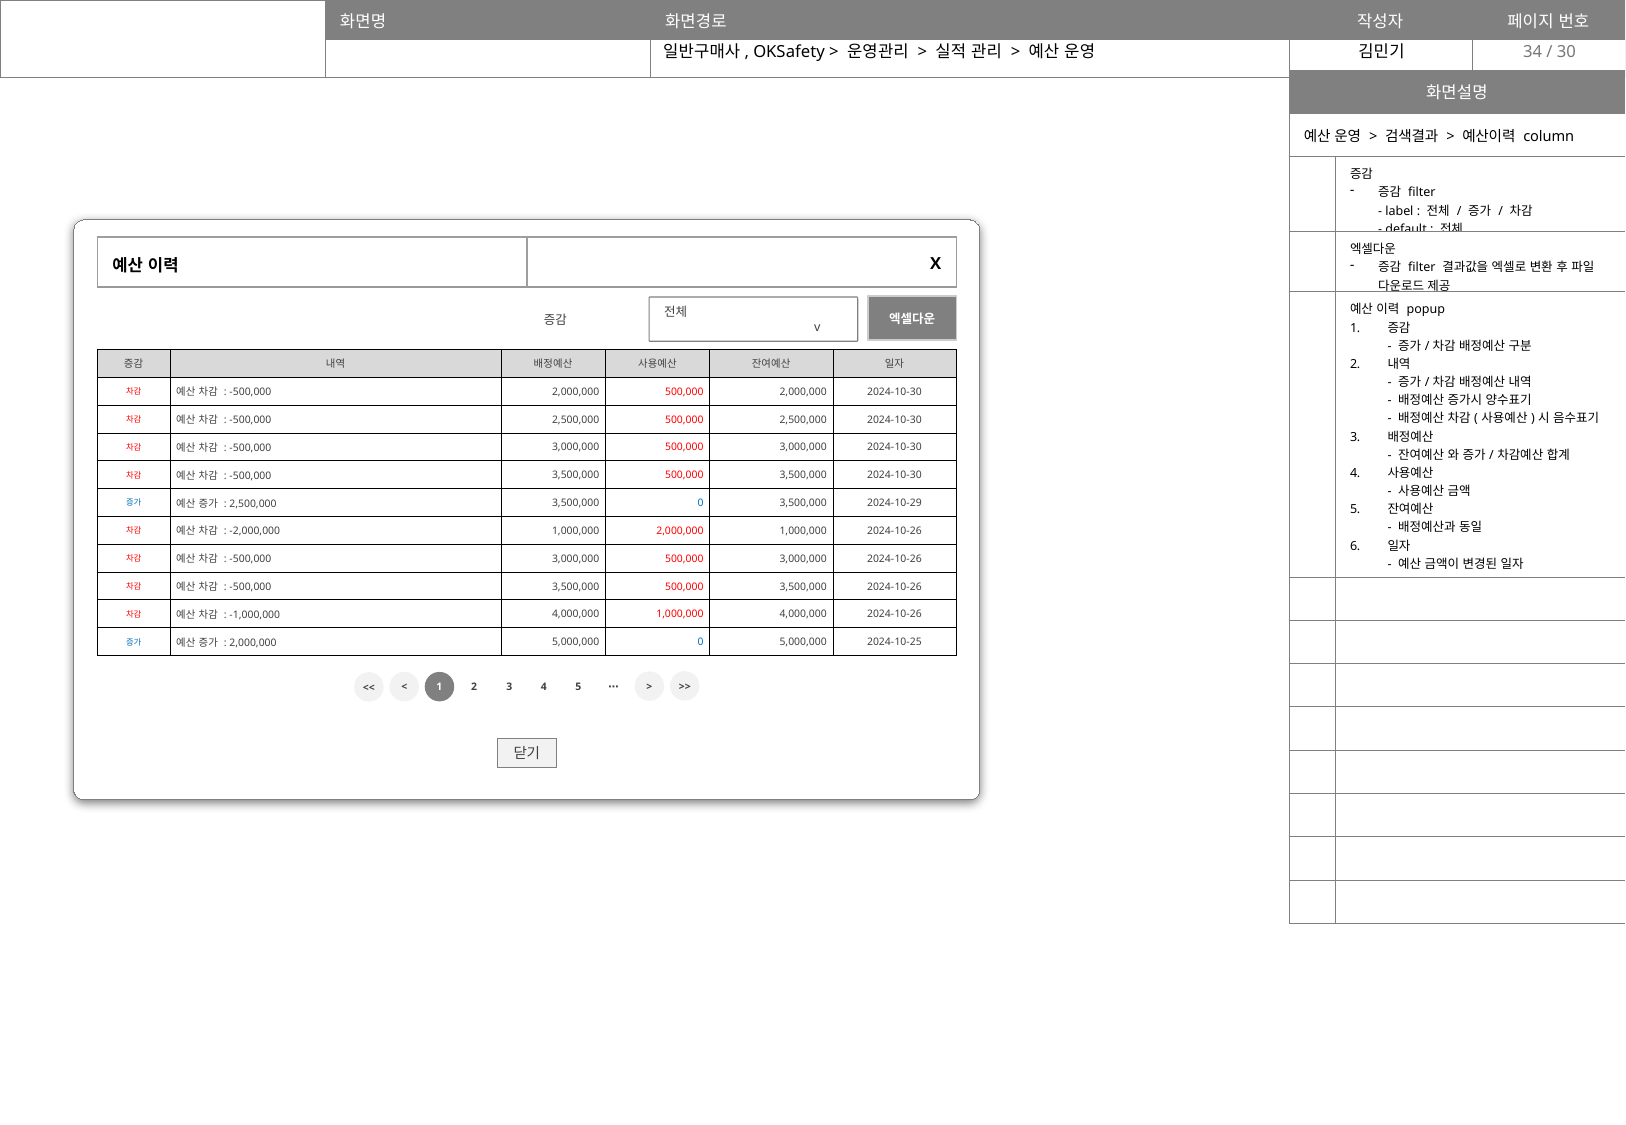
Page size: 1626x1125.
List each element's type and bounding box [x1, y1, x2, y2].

table_cell [710, 434, 833, 460]
table_cell [171, 489, 501, 516]
table_cell [834, 434, 956, 460]
table_header [606, 350, 709, 377]
table_cell [606, 517, 709, 544]
table_cell [1290, 794, 1335, 836]
table_cell [710, 378, 833, 405]
slide_number [1474, 33, 1625, 70]
table_header [710, 350, 833, 377]
table_cell [834, 461, 956, 488]
table_cell [834, 573, 956, 599]
table_cell [606, 461, 709, 488]
table_cell [171, 378, 501, 405]
table_header [1290, 71, 1625, 113]
table_cell [502, 378, 605, 405]
table_cell [502, 545, 605, 572]
table_cell [98, 434, 170, 460]
table_cell [1336, 621, 1625, 663]
table_cell [1290, 664, 1335, 706]
table_cell [1336, 232, 1625, 291]
table_cell [710, 573, 833, 599]
table_cell [98, 461, 170, 488]
table_cell [98, 600, 170, 627]
table_cell [502, 489, 605, 516]
table_cell [98, 545, 170, 572]
table_cell [1290, 837, 1335, 880]
table_cell [98, 489, 170, 516]
table_cell [1336, 157, 1625, 231]
table_cell [606, 600, 709, 627]
table_cell [1336, 751, 1625, 793]
table_cell [1290, 578, 1335, 620]
table_cell [1290, 751, 1335, 793]
table_cell [606, 489, 709, 516]
text_box [648, 33, 1271, 68]
table_cell [1290, 114, 1625, 156]
table_cell [502, 434, 605, 460]
table_cell [710, 461, 833, 488]
table_cell [710, 628, 833, 655]
table_cell [171, 517, 501, 544]
table_cell [1290, 881, 1335, 923]
table_cell [98, 628, 170, 655]
table_header [834, 350, 956, 377]
table_cell [710, 406, 833, 433]
table_cell [1336, 837, 1625, 880]
table_cell [98, 378, 170, 405]
table_cell [710, 600, 833, 627]
table_cell [502, 600, 605, 627]
table_cell [834, 628, 956, 655]
table_cell [606, 545, 709, 572]
table_header [502, 350, 605, 377]
table_cell [606, 378, 709, 405]
table_cell [171, 600, 501, 627]
table_cell [502, 517, 605, 544]
table_cell [502, 573, 605, 599]
table_cell [834, 378, 956, 405]
table_header [528, 238, 956, 286]
table_cell [502, 628, 605, 655]
table_cell [98, 406, 170, 433]
table_cell [1290, 621, 1335, 663]
table_cell [834, 545, 956, 572]
table_cell [1290, 232, 1335, 291]
table_cell [171, 573, 501, 599]
table_cell [98, 517, 170, 544]
table_cell [171, 461, 501, 488]
table_cell [171, 434, 501, 460]
table_header [171, 350, 501, 377]
table_cell [98, 573, 170, 599]
table_cell [502, 461, 605, 488]
table_cell [171, 406, 501, 433]
table_cell [1336, 707, 1625, 750]
table_cell [1336, 794, 1625, 836]
table_cell [834, 406, 956, 433]
table_cell [710, 517, 833, 544]
table_cell [171, 628, 501, 655]
table_cell [606, 628, 709, 655]
table_header [98, 350, 170, 377]
table_cell [1290, 292, 1335, 577]
table_cell [171, 545, 501, 572]
table_cell [710, 489, 833, 516]
table_cell [606, 406, 709, 433]
table_cell [1336, 578, 1625, 620]
table_cell [1336, 664, 1625, 706]
table_cell [606, 573, 709, 599]
table_cell [834, 517, 956, 544]
table_cell [1336, 881, 1625, 923]
table_cell [606, 434, 709, 460]
table_cell [1290, 707, 1335, 750]
table_cell [834, 489, 956, 516]
table_cell [710, 545, 833, 572]
text_box [73, 219, 980, 800]
table_cell [834, 600, 956, 627]
table_cell [1336, 292, 1625, 577]
table_cell [502, 406, 605, 433]
table_cell [1290, 157, 1335, 231]
table_header [98, 238, 526, 286]
